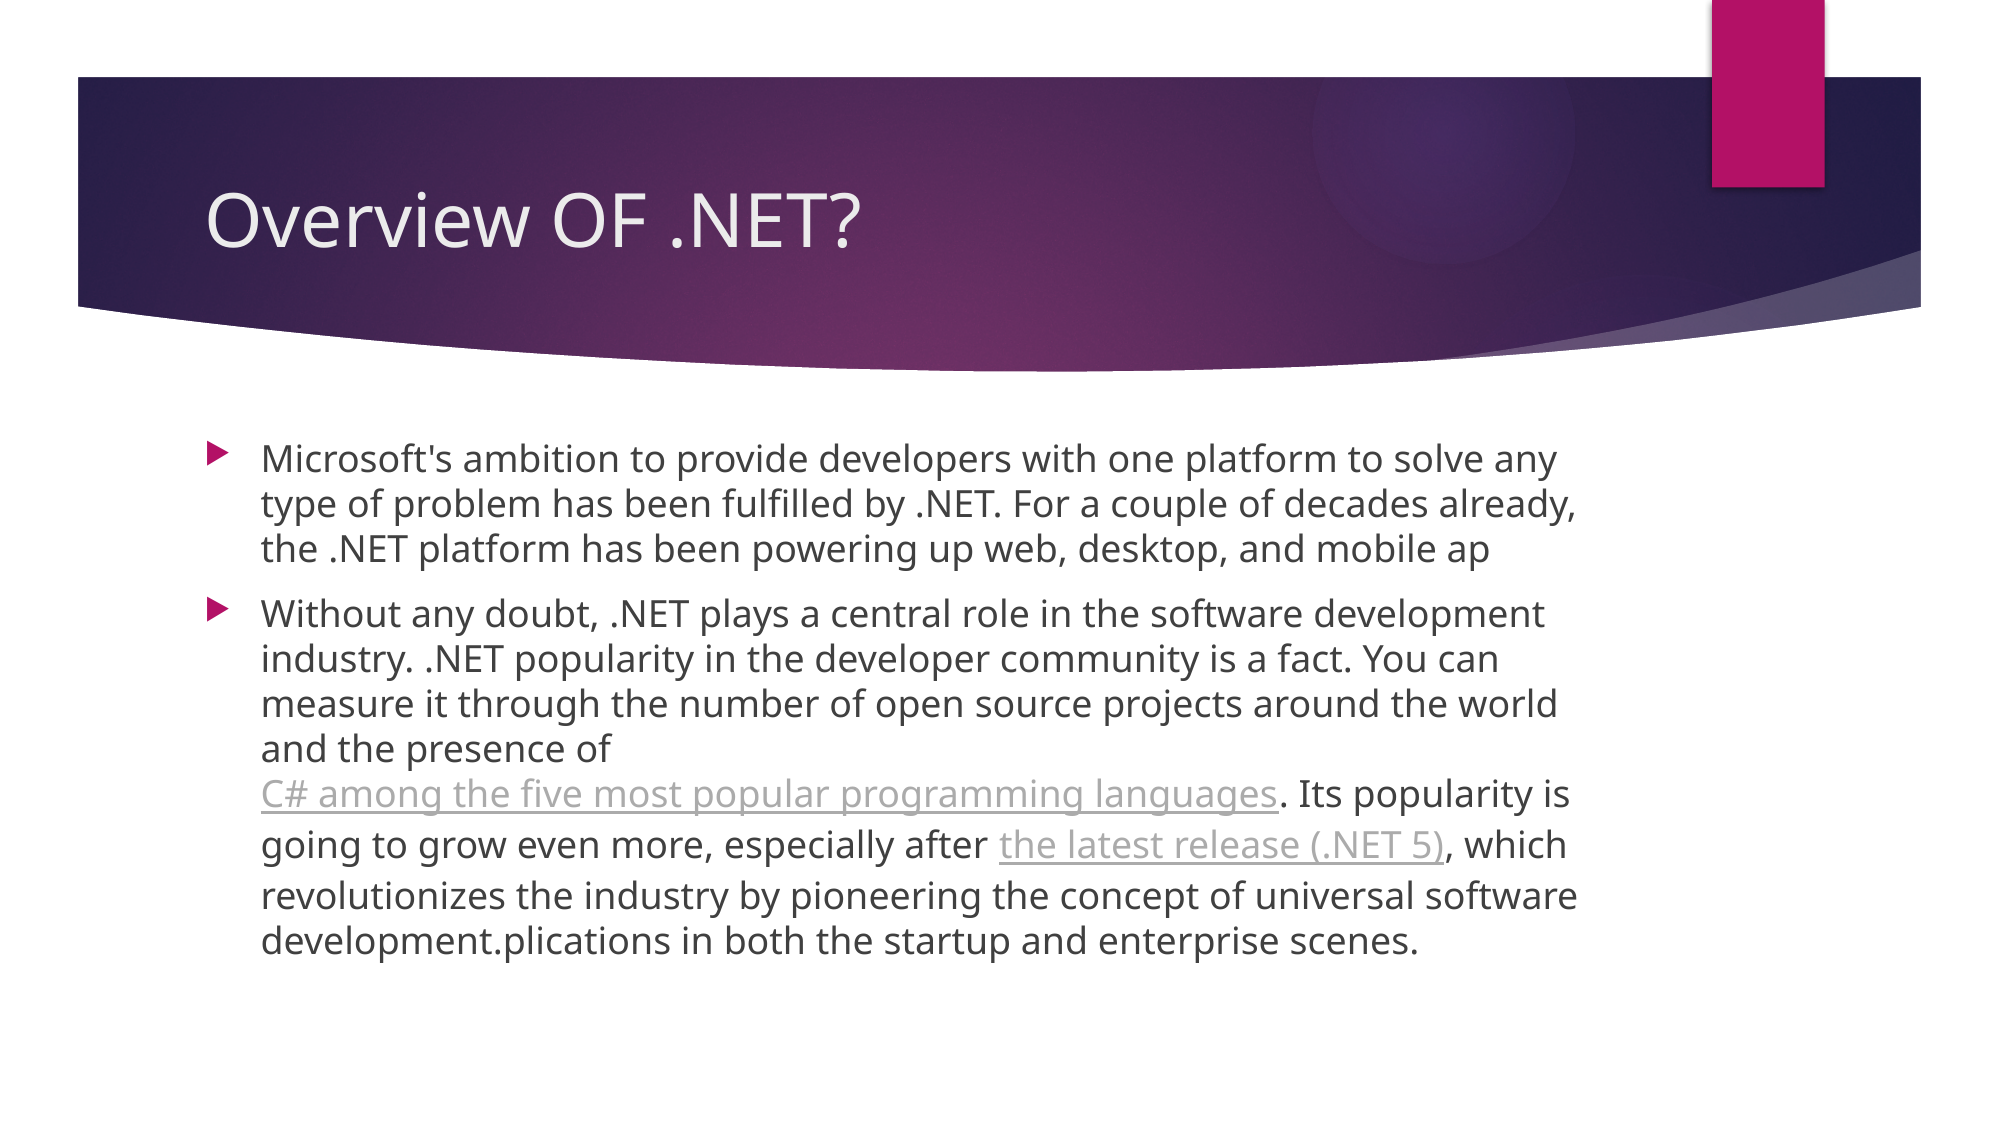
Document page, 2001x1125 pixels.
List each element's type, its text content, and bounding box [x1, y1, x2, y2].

title Overview OF .NET? [189, 159, 1627, 276]
list Microsoft's ambition to provide developers with one platform to solve any type of problem has been fulfilled by .NET. For a couple of decades already, the .NET platform has been powering up web, desktop, and mobile ap Without any doubt, .NET plays a central role in the software development industry. .NET popularity in the developer community is a fact. You can measure it through the number of open source projects around the world and the presence of C# among the five most popular programming languages. Its popularity is going to grow even more, especially after the latest release (.NET 5), which revolutionizes the industry by pioneering the concept of universal software development.plications in both the startup and enterprise scenes. [189, 427, 1638, 1078]
